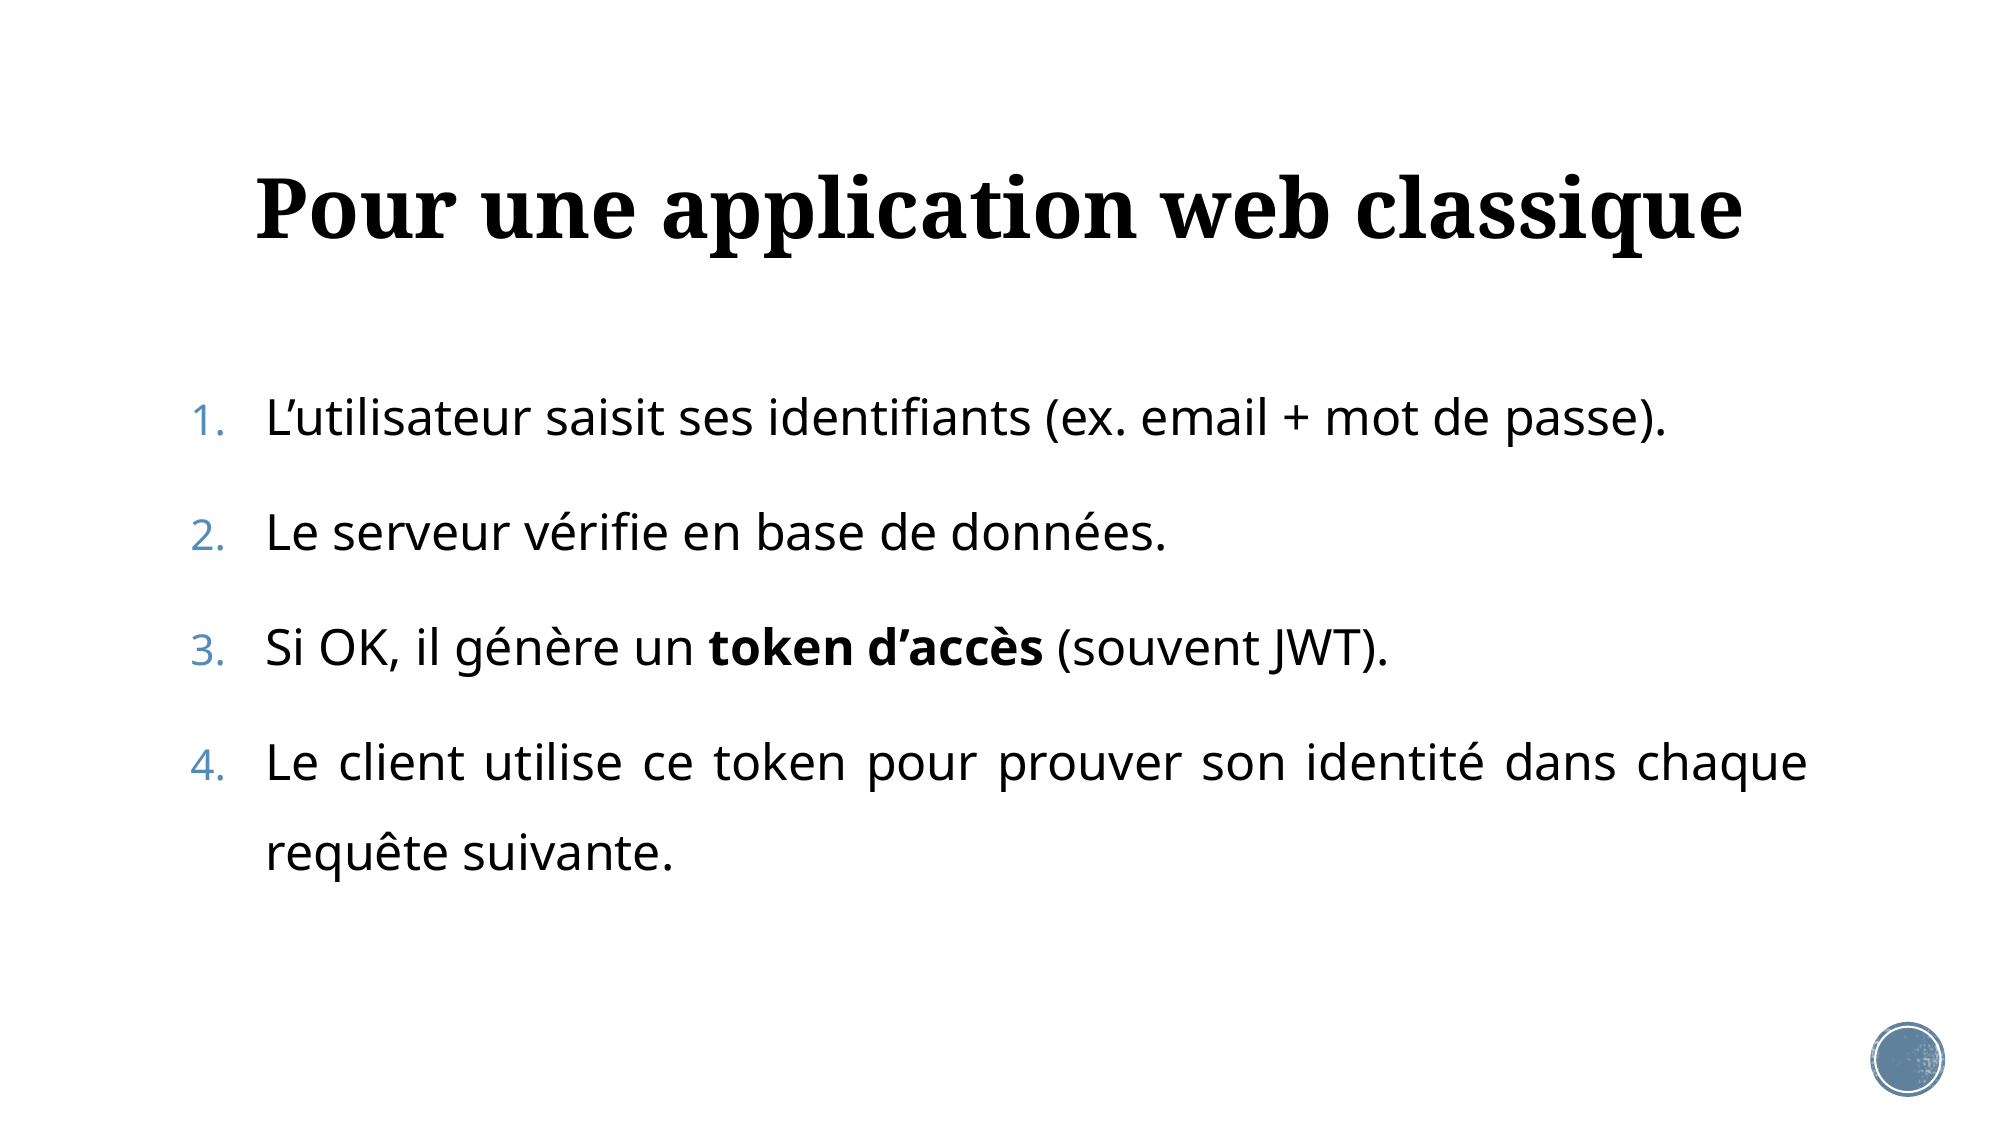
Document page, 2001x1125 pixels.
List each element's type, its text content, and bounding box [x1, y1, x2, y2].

list L’utilisateur saisit ses identifiants (ex. email + mot de passe). Le serveur vérifie en base de données. Si OK, il génère un token d’accès (souvent JWT). Le client utilise ce token pour prouver son identité dans chaque requête suivante. [175, 348, 1826, 1013]
title Pour une application web classique [175, 79, 1826, 344]
